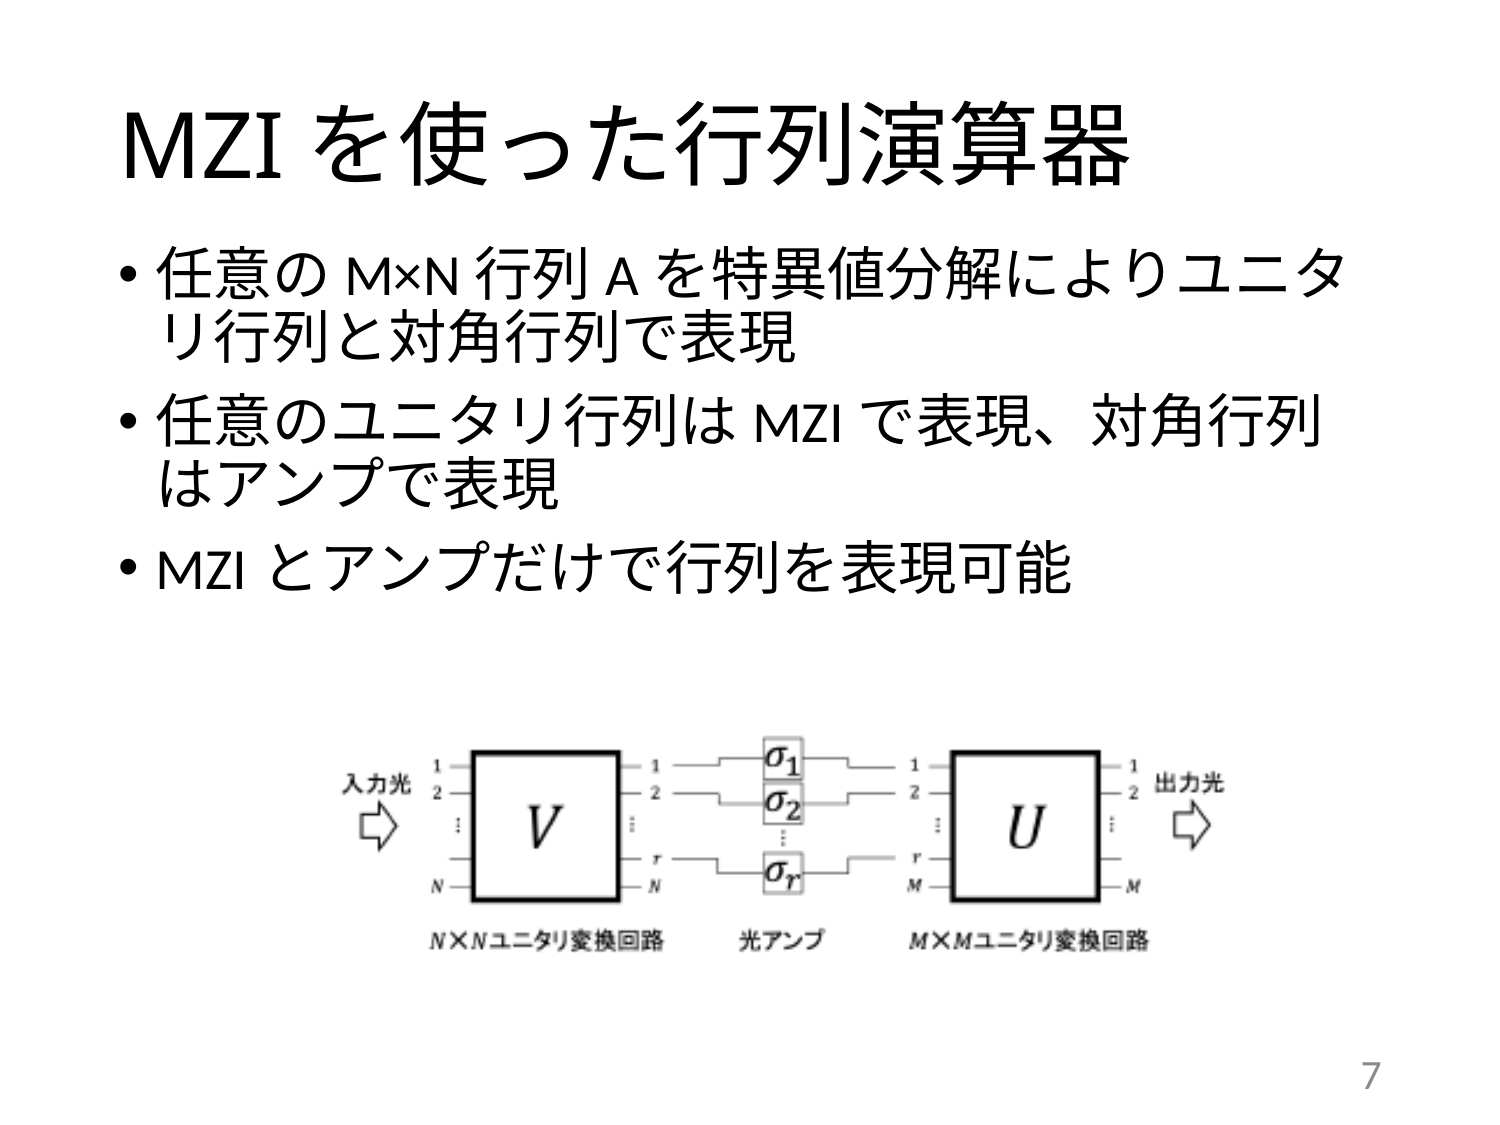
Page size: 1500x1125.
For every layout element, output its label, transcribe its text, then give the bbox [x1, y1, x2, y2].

picture [304, 732, 1253, 971]
slide_number 6 [1059, 1042, 1397, 1103]
list 任意のM×N行列Aを特異値分解によりユニタリ行列と対角行列で表現 任意のユニタリ行列はMZIで表現、対角行列はアンプで表現 MZIとアンプだけで行列を表現可能 [103, 237, 1397, 1014]
title MZIを使った行列演算器 [103, 59, 1397, 237]
